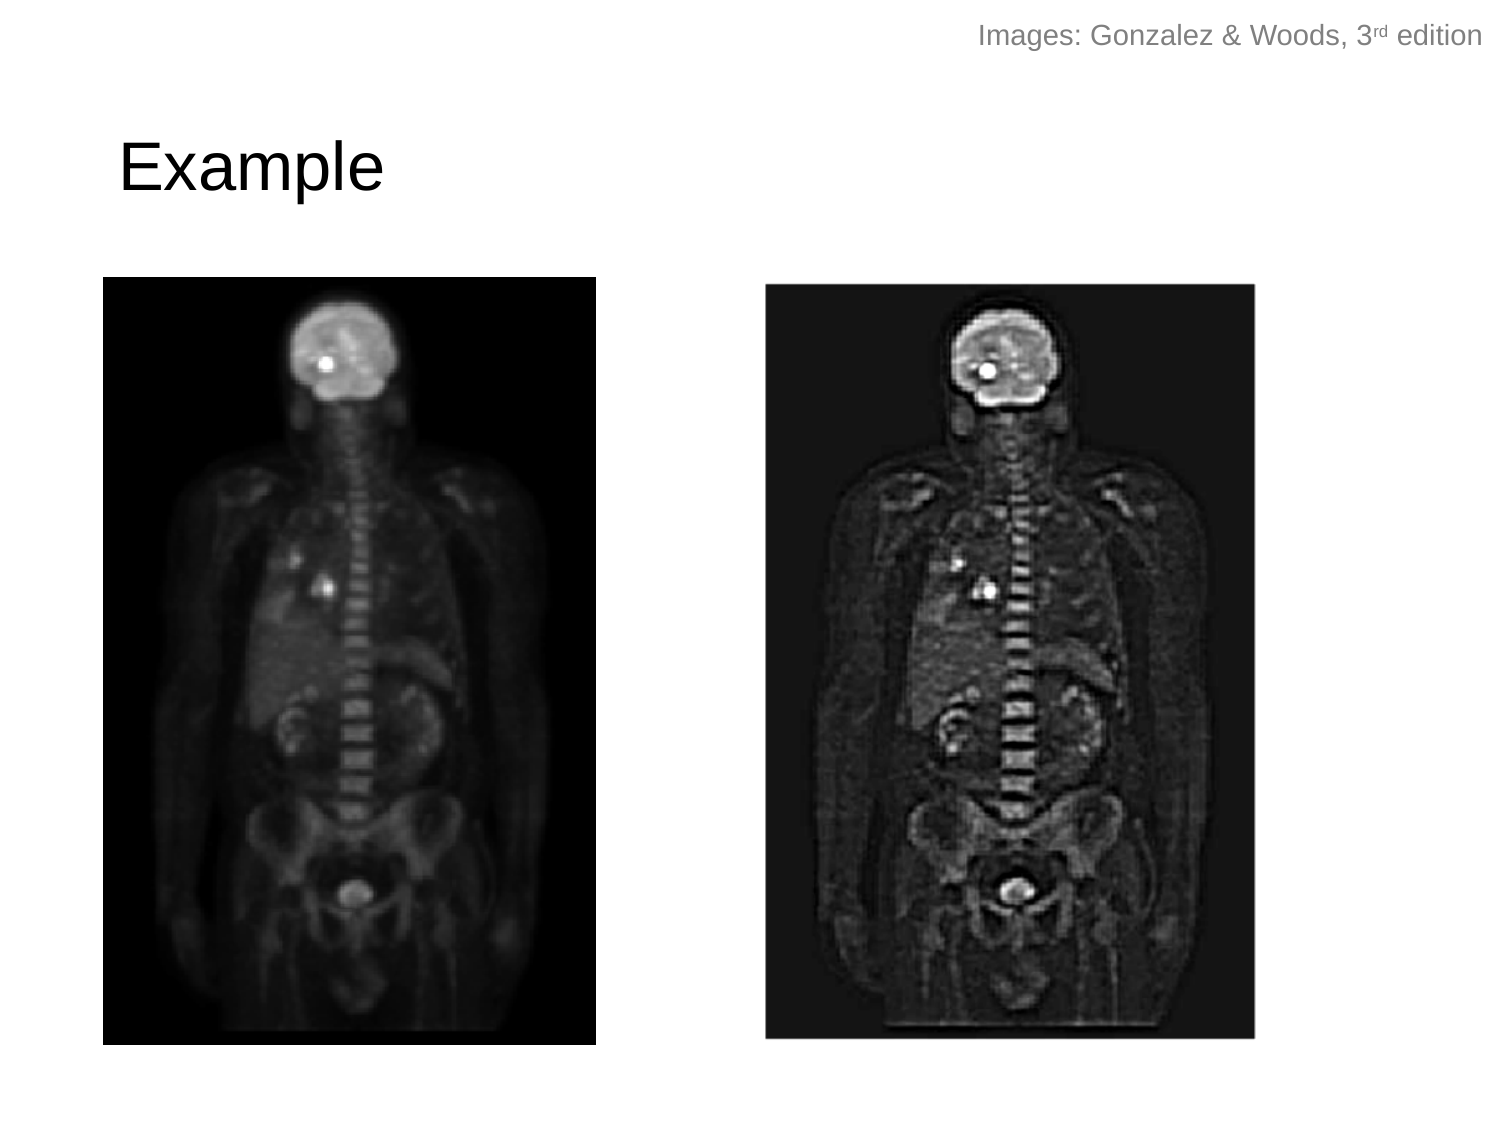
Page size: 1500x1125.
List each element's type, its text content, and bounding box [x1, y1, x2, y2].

text_box Images: Gonzalez & Woods, 3rd edition [963, 9, 1498, 59]
title Example [103, 59, 1397, 278]
picture [762, 277, 1262, 1045]
picture [103, 277, 596, 1045]
